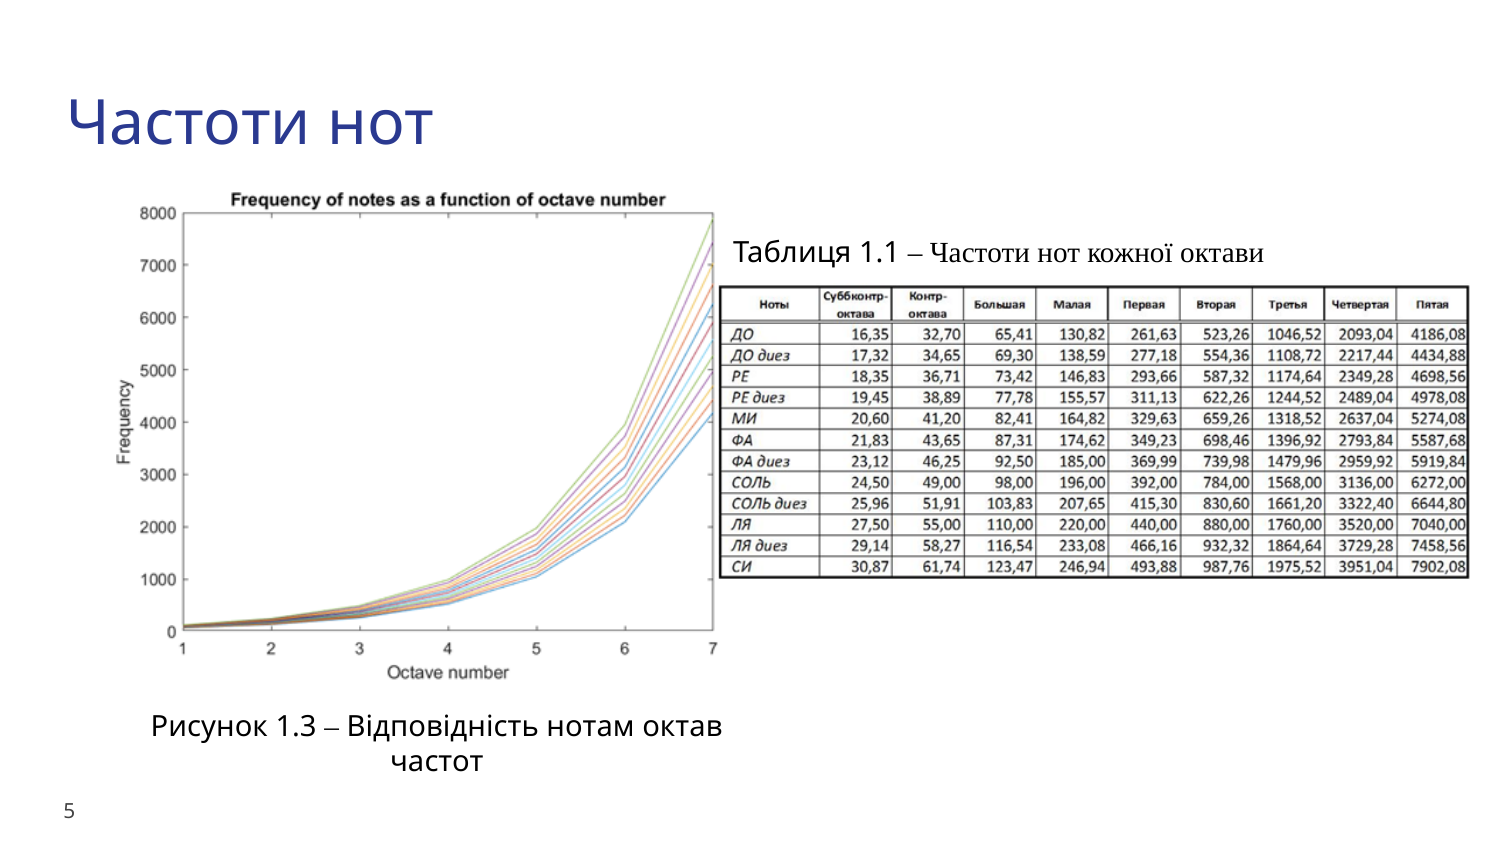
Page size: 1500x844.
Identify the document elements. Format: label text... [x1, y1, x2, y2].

picture [114, 191, 1470, 681]
slide_number ‹#› [0, 779, 90, 844]
title Частоти нот [51, 67, 1449, 167]
text_box Рисунок 1.3 – Відповідність нотам октав частот [90, 692, 784, 793]
text_box Таблиця 1.1 – Частоти нот кожної октави [724, 218, 1322, 282]
